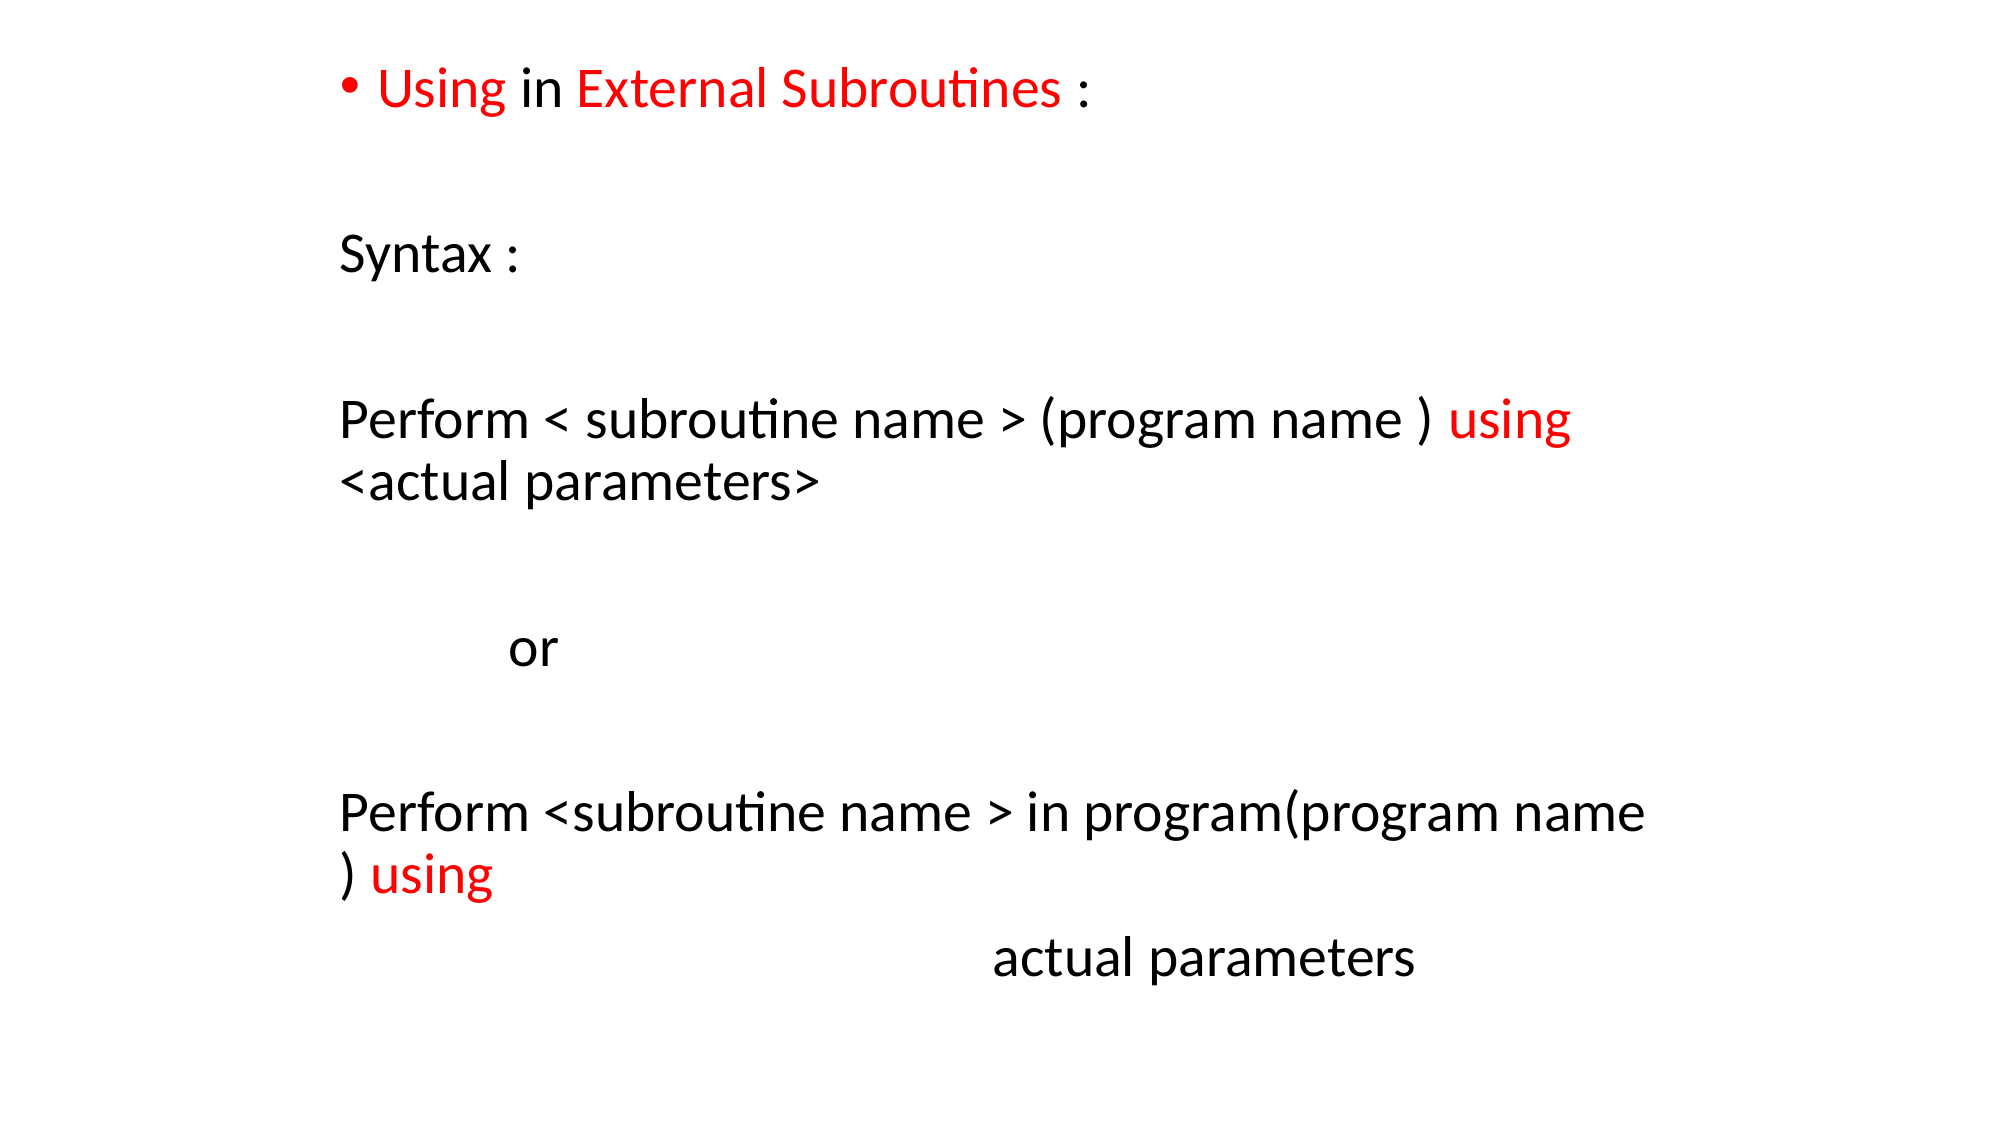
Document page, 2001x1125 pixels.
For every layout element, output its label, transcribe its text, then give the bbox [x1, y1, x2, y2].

list Using in External Subroutines : Syntax : Perform < subroutine name > (program name ) using <actual parameters> or Perform <subroutine name > in program(program name ) using <actual parameters> [324, 50, 1675, 1005]
